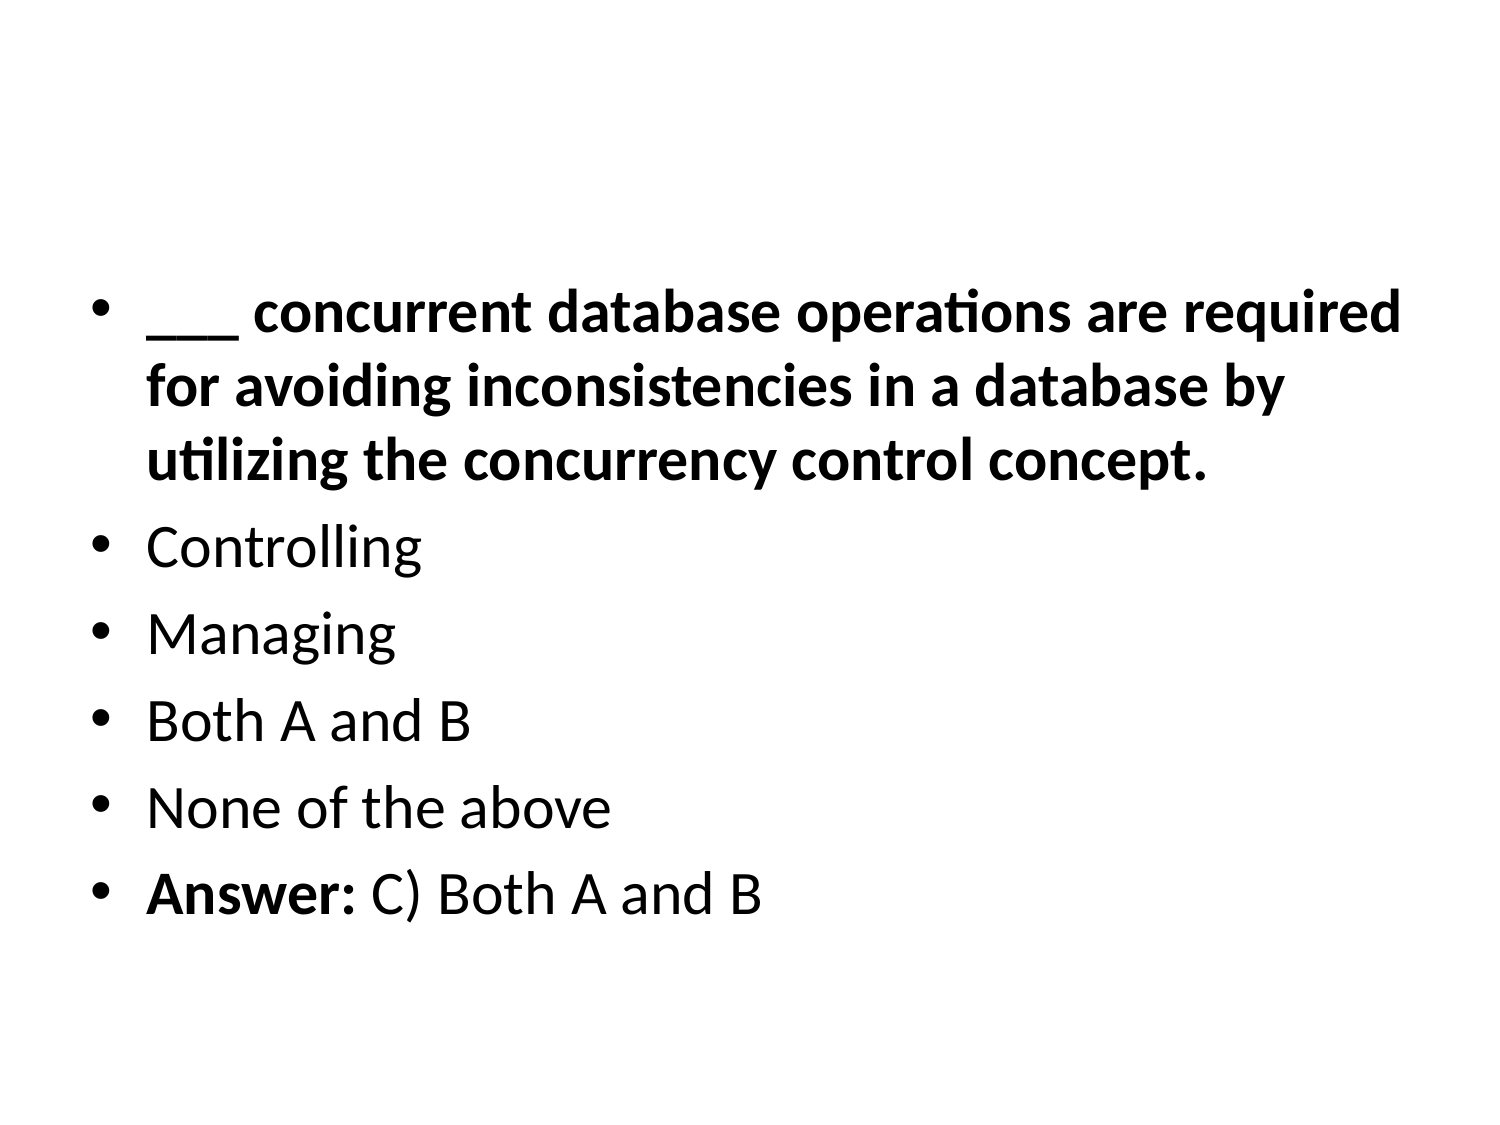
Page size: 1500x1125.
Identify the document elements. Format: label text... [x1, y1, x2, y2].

list ___ concurrent database operations are required for avoiding inconsistencies in a database by utilizing the concurrency control concept. Controlling Managing Both A and B None of the above Answer: C) Both A and B [75, 262, 1425, 1005]
